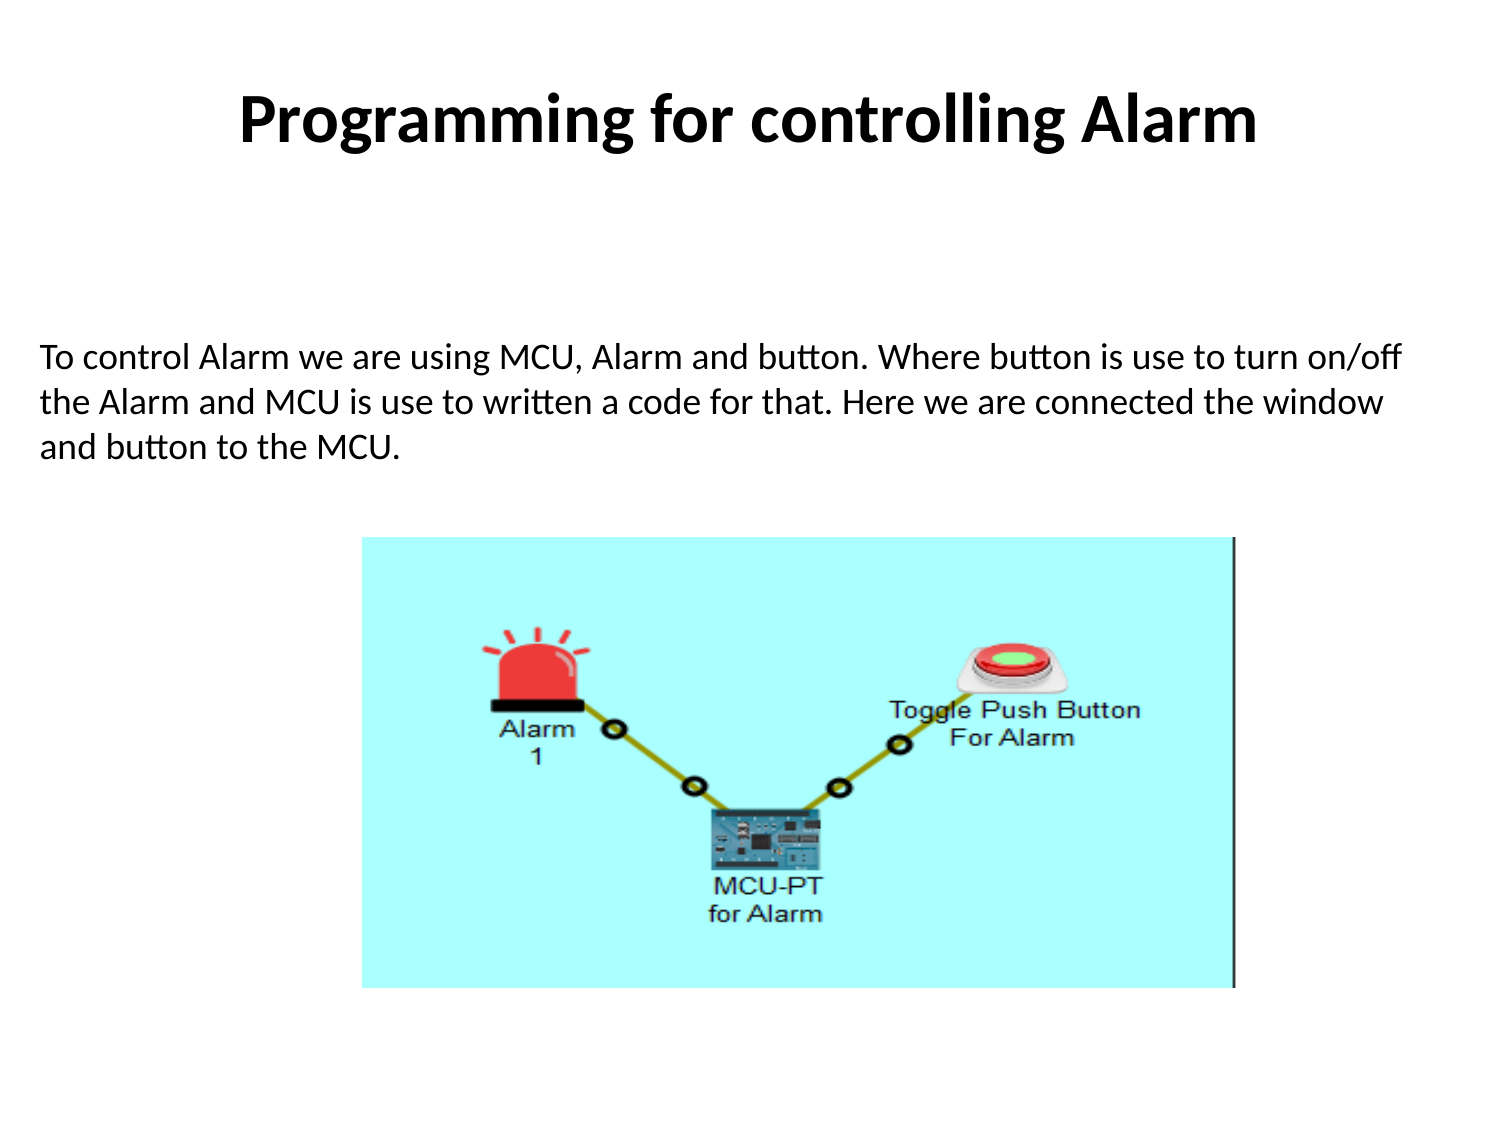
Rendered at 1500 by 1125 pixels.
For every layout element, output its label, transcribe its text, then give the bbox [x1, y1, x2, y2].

text_box To control Alarm we are using MCU, Alarm and button. Where button is use to turn on/off the Alarm and MCU is use to written a code for that. Here we are connected the window and button to the MCU. [24, 324, 1450, 520]
picture [362, 537, 1238, 988]
title Programming for controlling Alarm [75, 62, 1425, 250]
